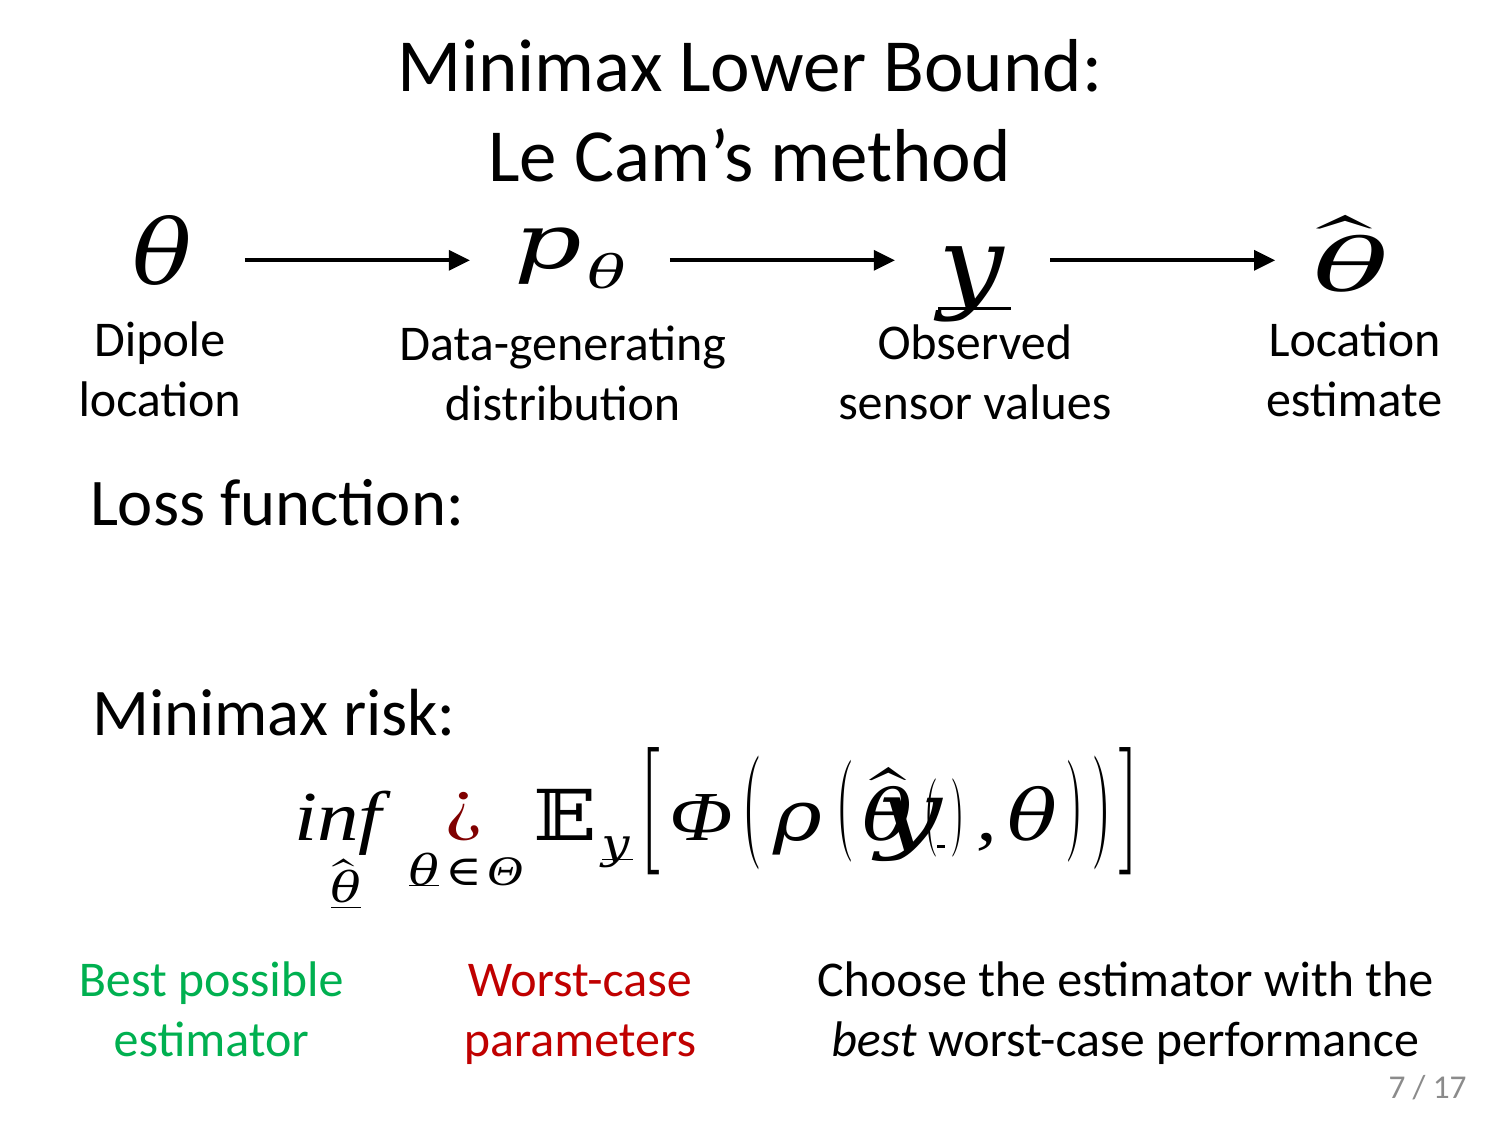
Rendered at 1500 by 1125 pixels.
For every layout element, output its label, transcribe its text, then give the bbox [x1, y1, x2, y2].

text_box Best possible estimator [63, 938, 359, 1074]
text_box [293, 743, 1135, 914]
title Minimax Lower Bound: Le Cam’s method [75, 12, 1425, 200]
text_box Minimax risk: [77, 661, 471, 756]
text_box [62, 201, 1459, 440]
text_box Choose the estimator with the best worst-case performance [802, 938, 1449, 1074]
slide_number 7 [1131, 1054, 1482, 1115]
text_box Worst-case parameters [448, 938, 712, 1074]
